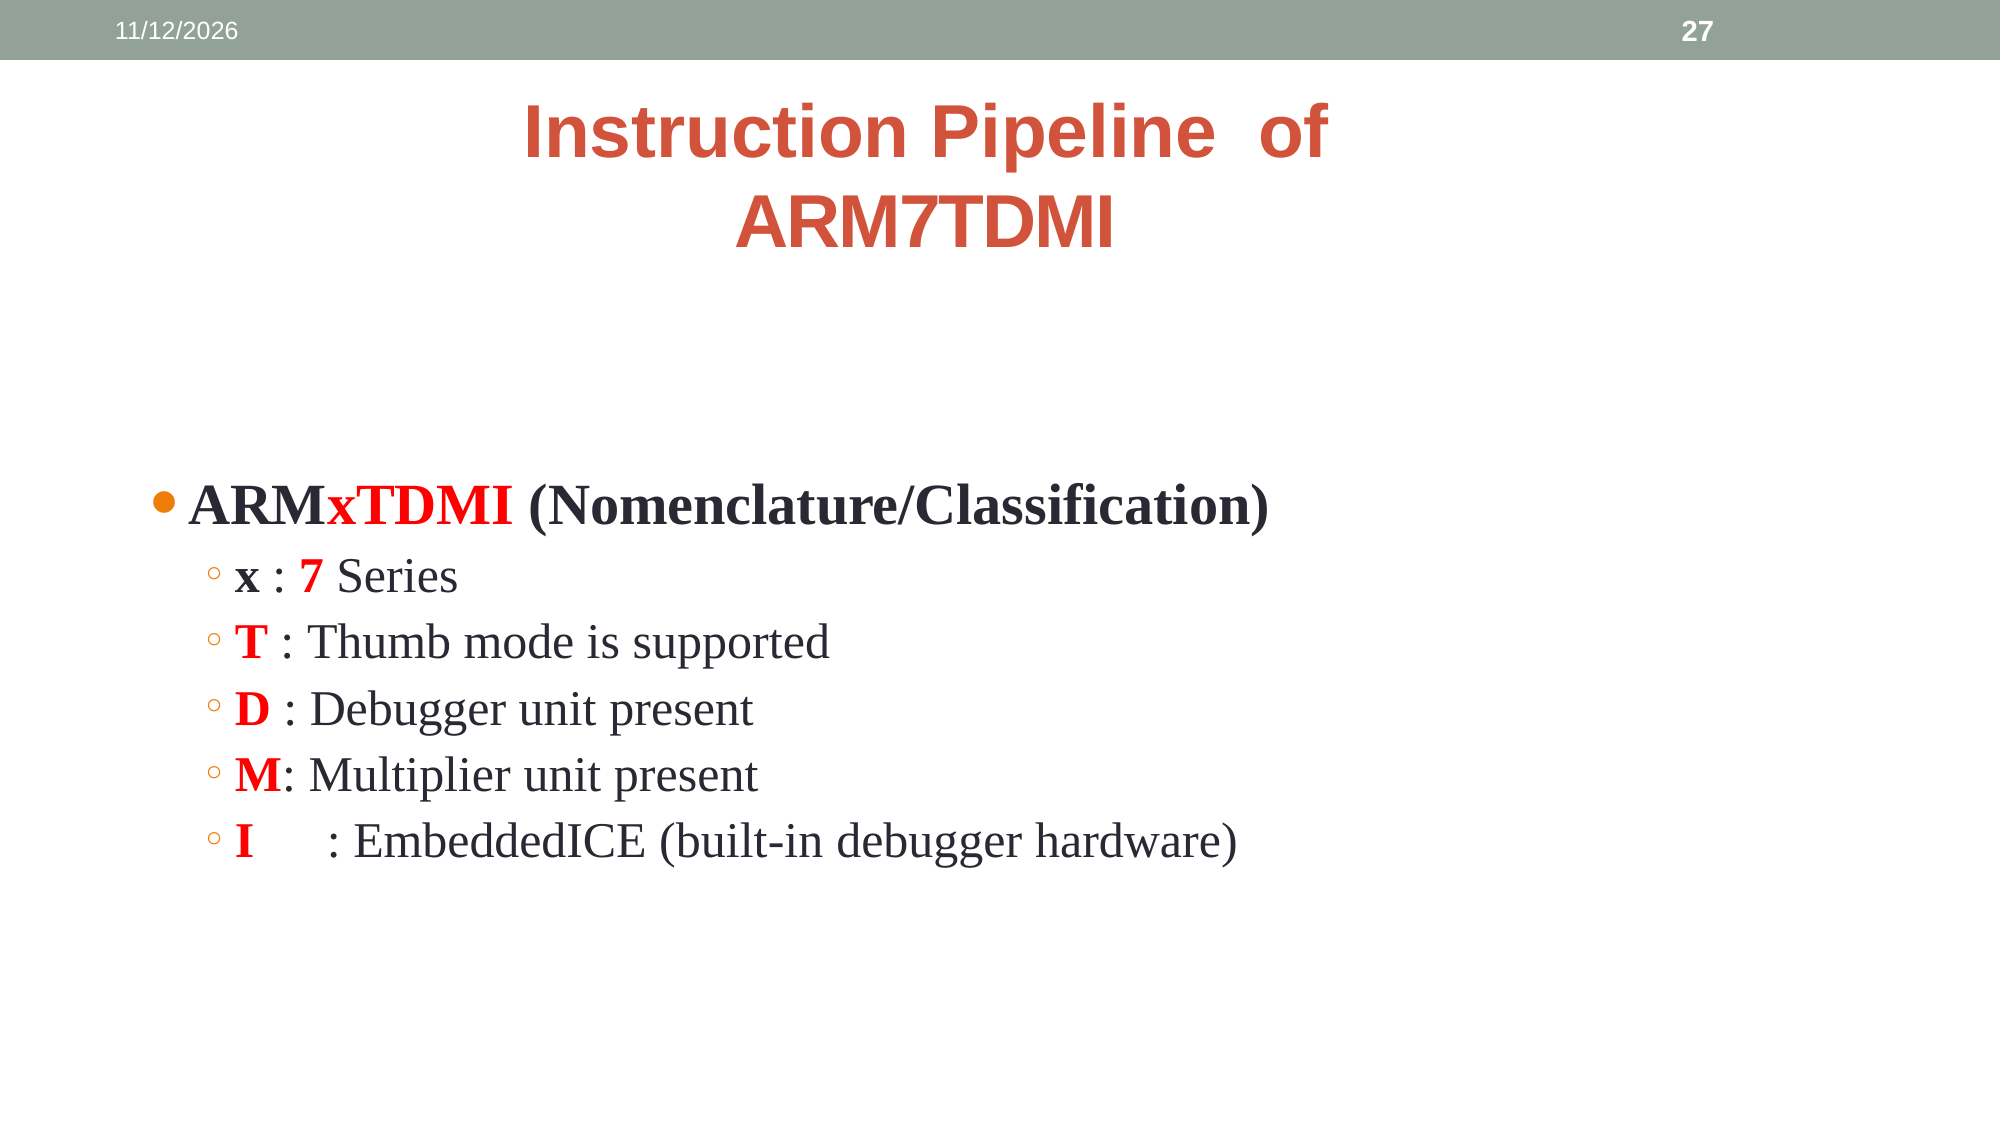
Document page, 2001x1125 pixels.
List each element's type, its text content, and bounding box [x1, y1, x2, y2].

slide_number 27 [1666, 3, 1900, 57]
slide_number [99, 3, 734, 57]
list ARMxTDMI (Nomenclature/Classification) x : 7 Series T : Thumb mode is supported D : Debugger unit present M: Multiplier unit present I : EmbeddedICE (built-in debugger hardware) [142, 456, 1943, 1104]
text_box Instruction Pipeline of ARM7TDMI [185, 80, 1667, 263]
